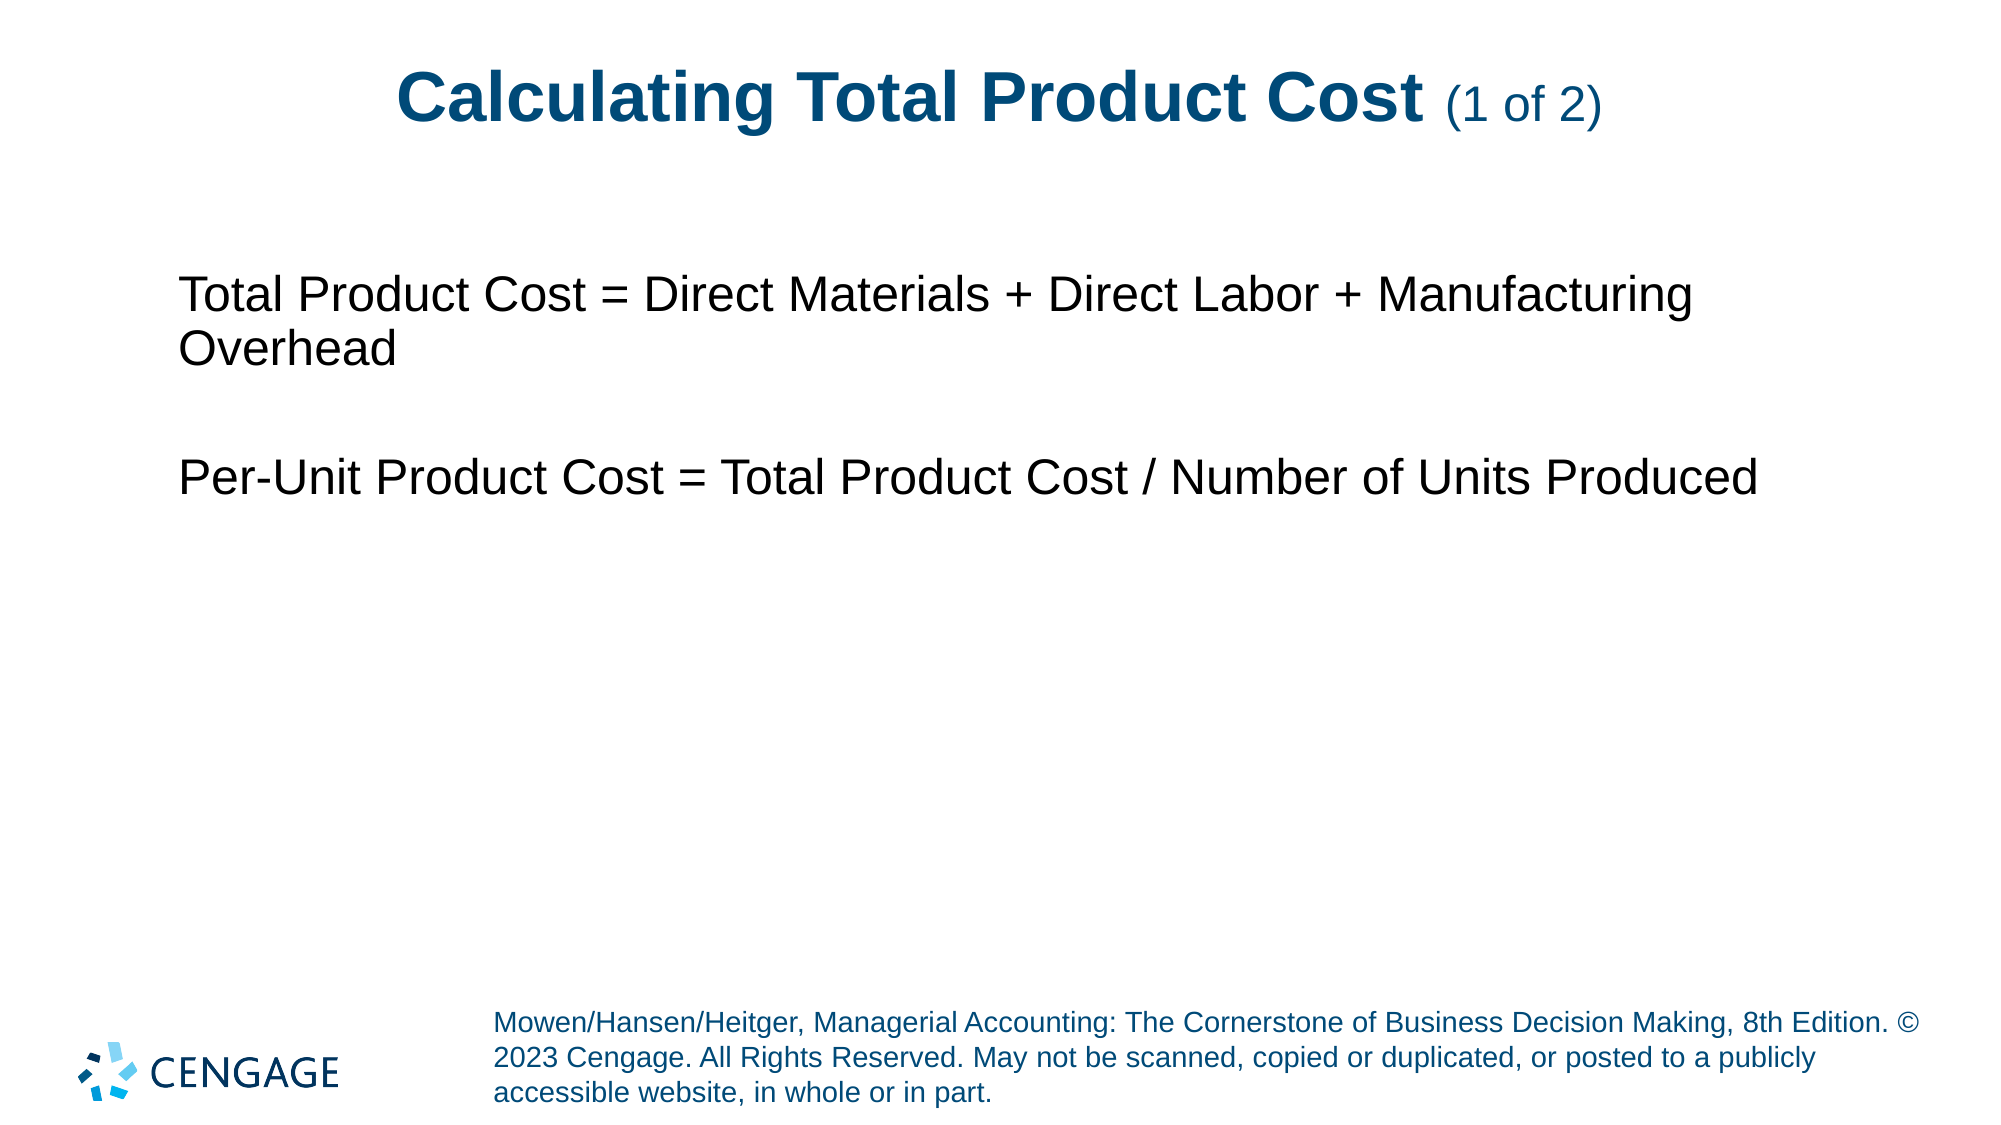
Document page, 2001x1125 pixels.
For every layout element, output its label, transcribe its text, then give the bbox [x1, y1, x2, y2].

title Calculating Total Product Cost (1 of 2) [137, 59, 1863, 171]
picture [78, 1042, 338, 1101]
list Total Product Cost = Direct Materials + Direct Labor + Manufacturing Overhead Per-Unit Product Cost = Total Product Cost / Number of Units Produced [121, 268, 1880, 593]
